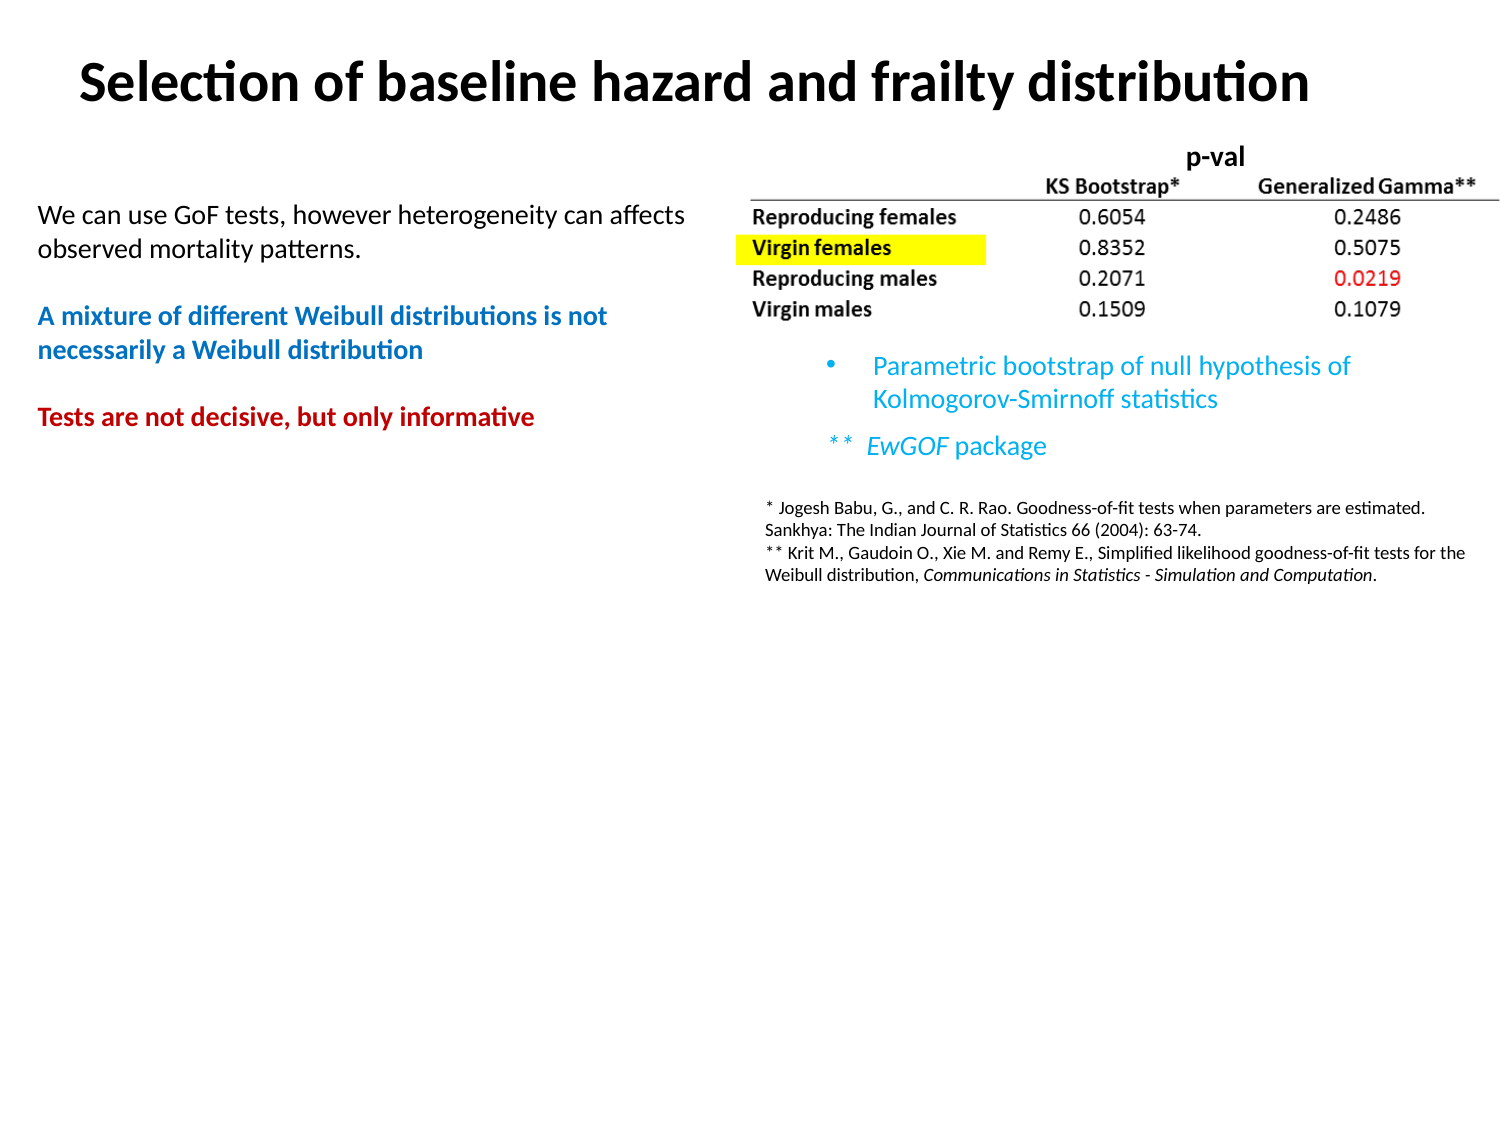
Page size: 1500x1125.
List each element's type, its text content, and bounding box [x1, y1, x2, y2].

text_box [735, 234, 750, 266]
text_box We can use GoF tests, however heterogeneity can affects observed mortality patterns. A mixture of different Weibull distributions is not necessarily a Weibull distribution Tests are not decisive, but only informative [22, 189, 718, 508]
picture [750, 163, 1500, 337]
text_box Parametric bootstrap of null hypothesis of Kolmogorov-Smirnoff statistics ** EwGOF package [811, 339, 1420, 502]
text_box Selection of baseline hazard and frailty distribution [64, 35, 1326, 121]
text_box * Jogesh Babu, G., and C. R. Rao. Goodness-of-fit tests when parameters are estimated. Sankhya: The Indian Journal of Statistics 66 (2004): 63-74. ** Krit M., Gaudoin O., Xie M. and Remy E., Simplified likelihood goodness-of-fit tests for the Weibull distribution, Communications in Statistics - Simulation and Computation. [750, 487, 1500, 616]
text_box p-val [1171, 129, 1352, 163]
